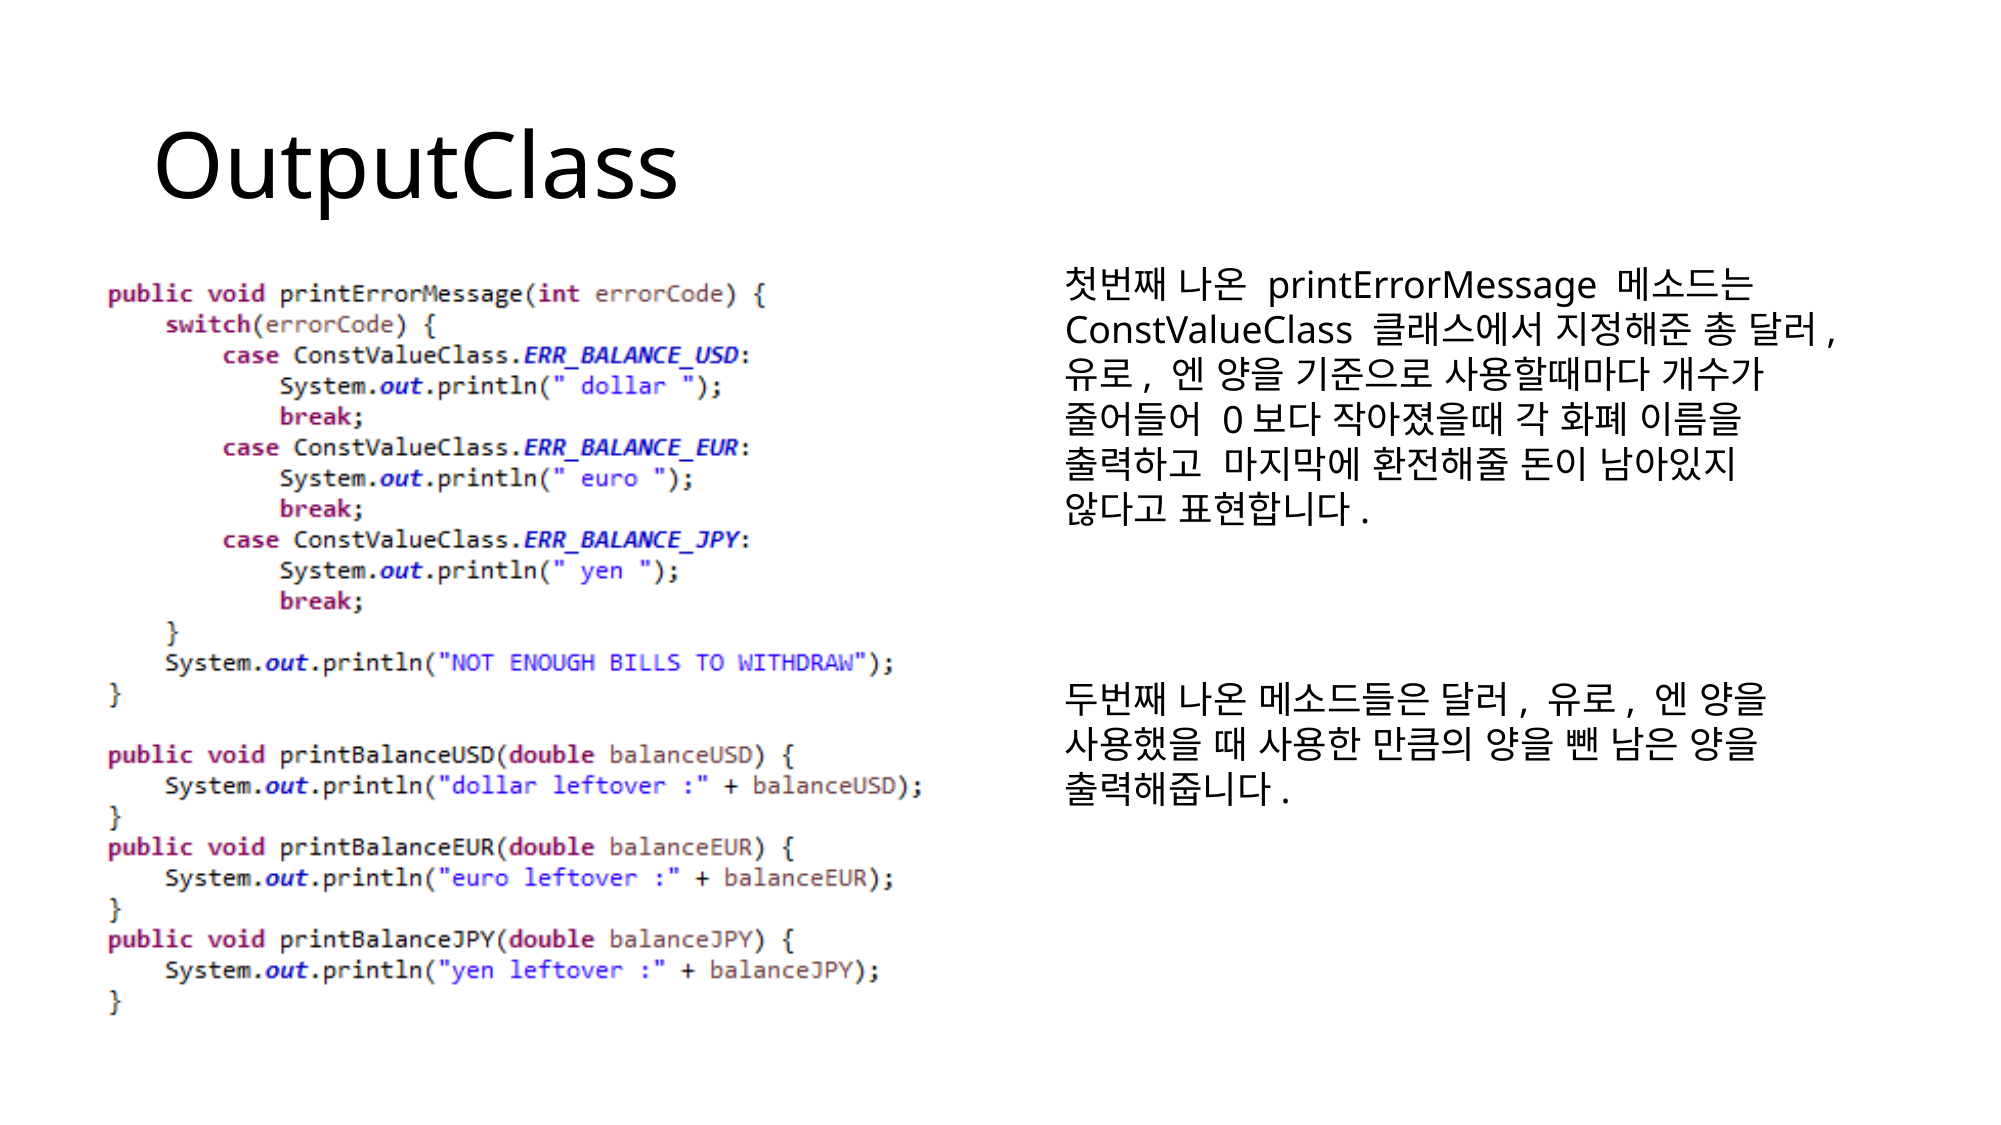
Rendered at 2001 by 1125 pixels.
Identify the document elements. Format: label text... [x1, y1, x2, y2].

text_box 두번째 나온 메소드들은 달러, 유로, 엔 양을 사용했을 때 사용한 만큼의 양을 뺀 남은 양을 출력해줍니다. [1049, 668, 1863, 818]
text_box 첫번째 나온 printErrorMessage 메소드는ConstValueClass 클래스에서 지정해준 총 달러, 유로, 엔 양을 기준으로 사용할때마다 개수가 줄어들어 0보다 작아졌을때 각 화폐 이름을 출력하고 마지막에 환전해줄 돈이 남아있지 않다고 표현합니다. [1049, 253, 1863, 539]
title OutputClass [137, 59, 1863, 278]
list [61, 253, 1009, 1036]
